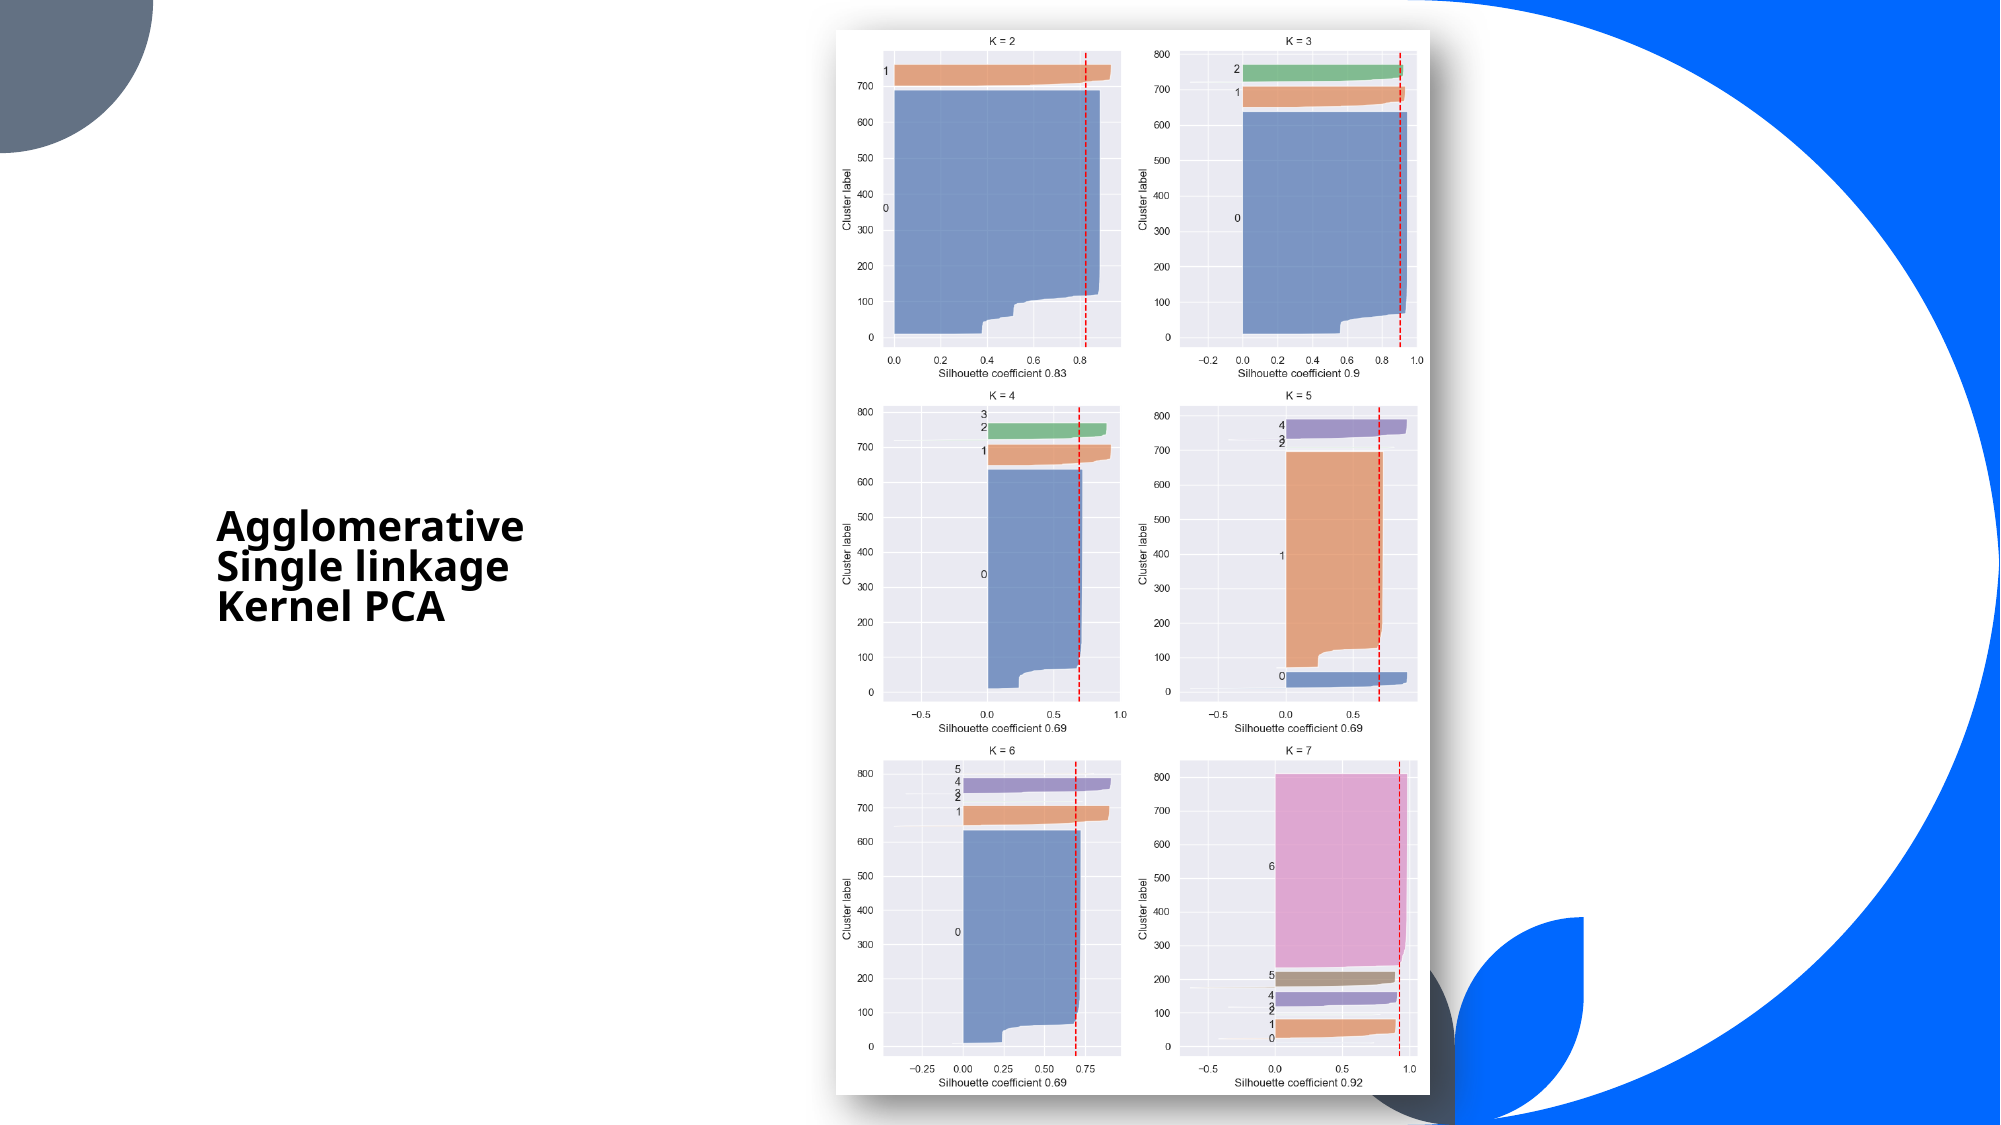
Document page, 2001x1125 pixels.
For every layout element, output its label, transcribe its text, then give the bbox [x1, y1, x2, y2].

picture [836, 30, 1430, 1095]
title Agglomerative Single linkage Kernel PCA [201, 487, 600, 638]
